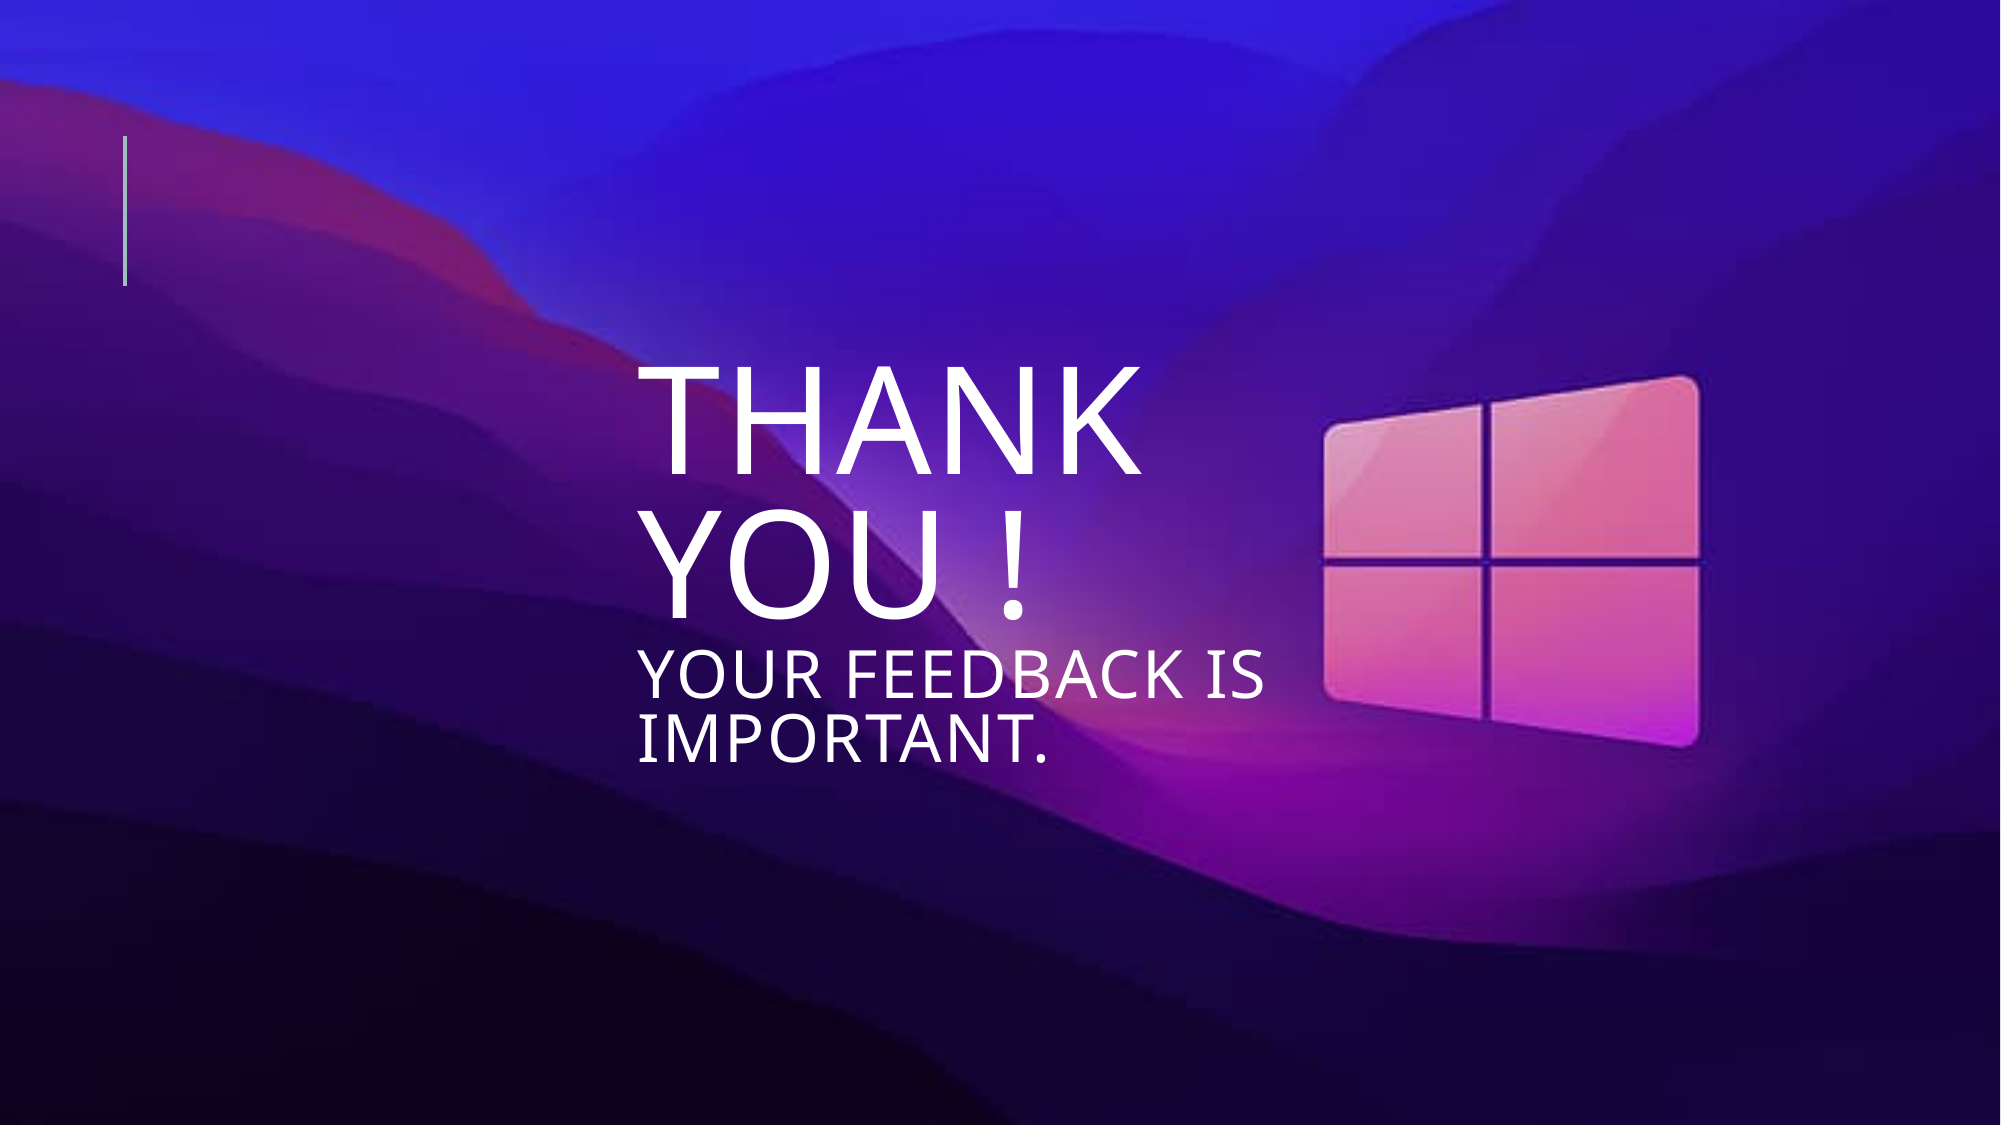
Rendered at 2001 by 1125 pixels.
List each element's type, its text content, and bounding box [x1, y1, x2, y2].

title THANK YOU ! YOUR FEEDBACK IS IMPORTANT. [622, 347, 1323, 787]
picture [0, 0, 2001, 1125]
